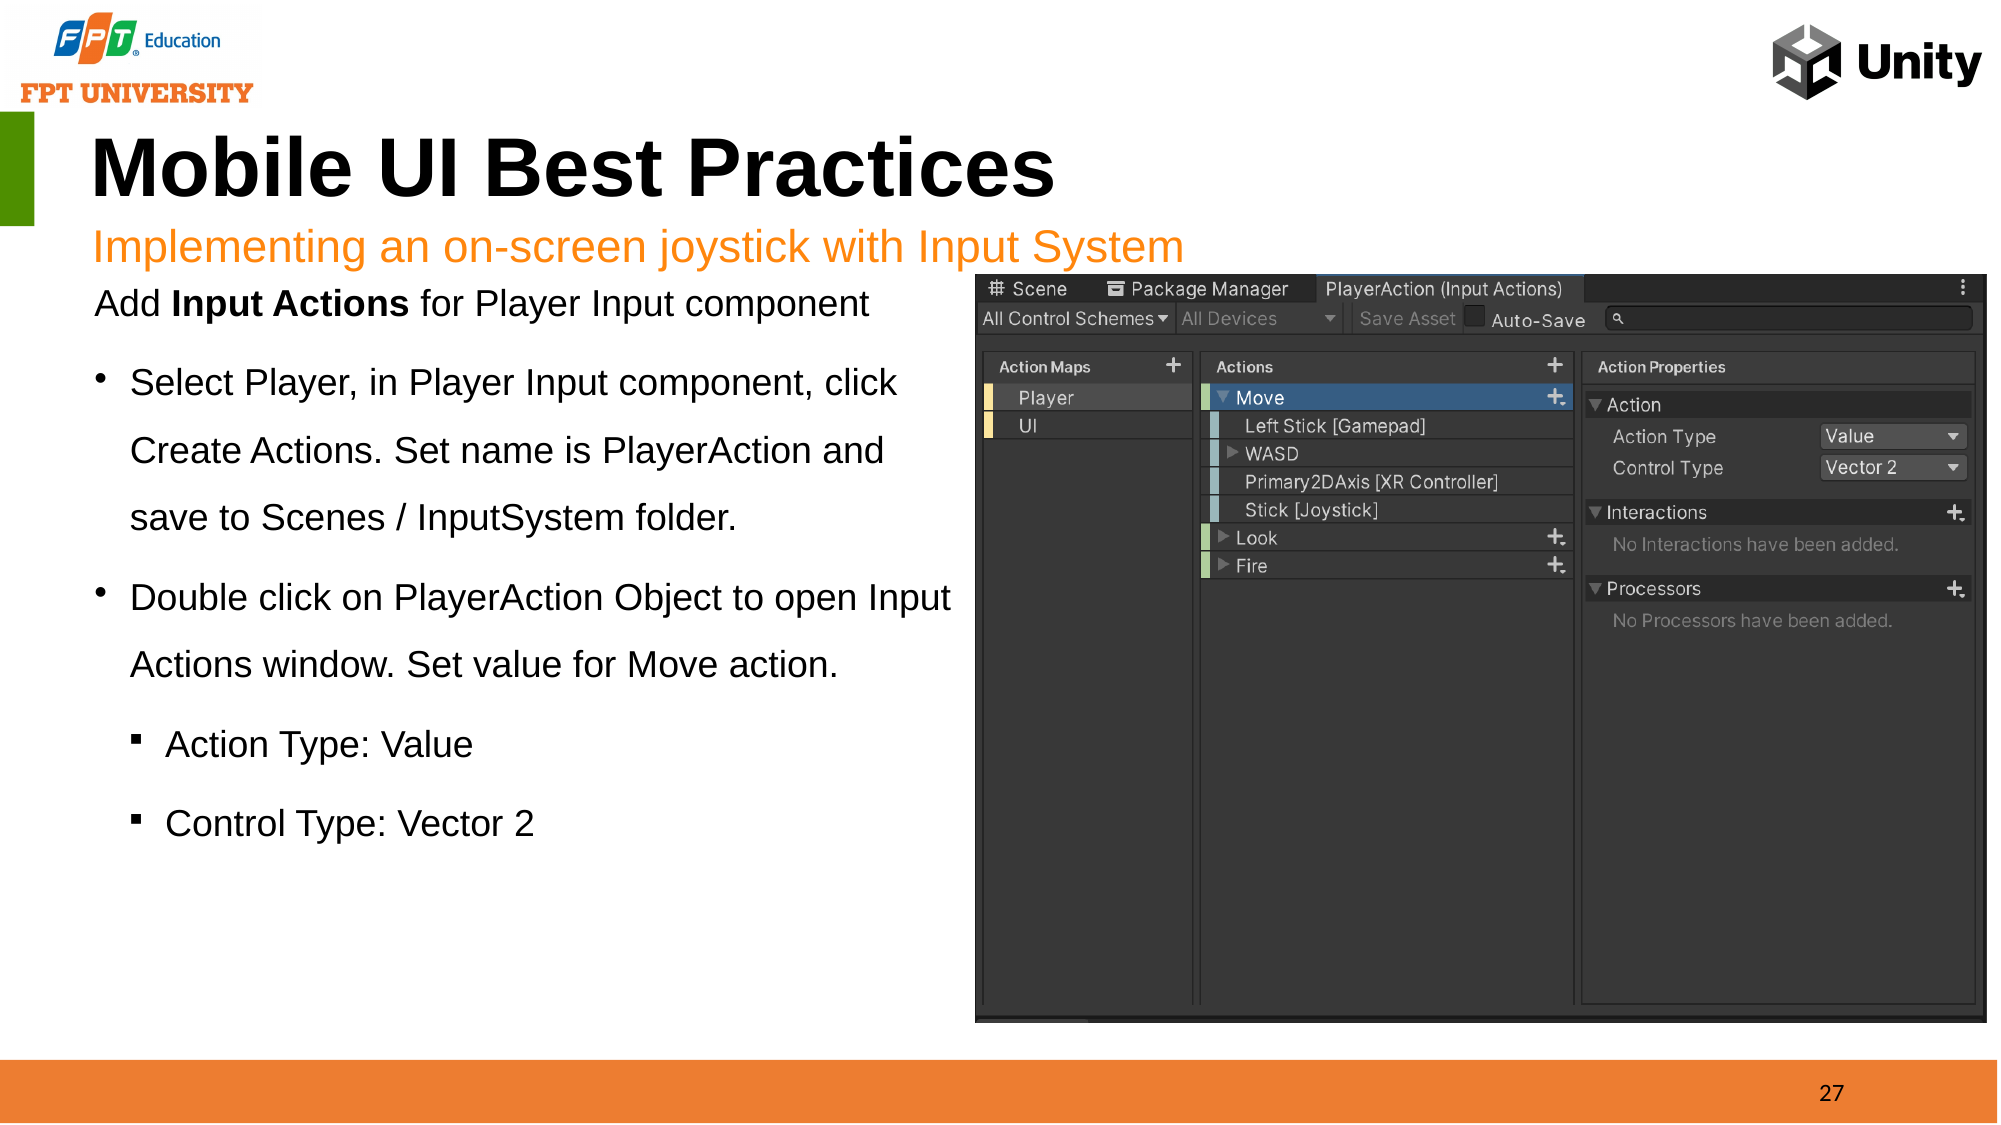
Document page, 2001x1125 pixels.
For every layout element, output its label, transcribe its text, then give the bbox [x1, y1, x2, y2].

picture [1765, 0, 1991, 125]
picture [4, 4, 262, 108]
text_box Mobile UI Best Practices [37, 111, 1975, 227]
text_box Implementing an on-screen joystick with Input System [77, 208, 1307, 300]
picture [974, 274, 1987, 1023]
text_box Add Input Actions for Player Input component Select Player, in Player Input component, click Create Actions. Set name is PlayerAction and save to Scenes / InputSystem folder. Double click on PlayerAction Object to open Input Actions window. Set value for Move action. Action Type: Value Control Type: Vector 2 [79, 249, 975, 831]
slide_number 27 [1412, 1063, 1860, 1121]
